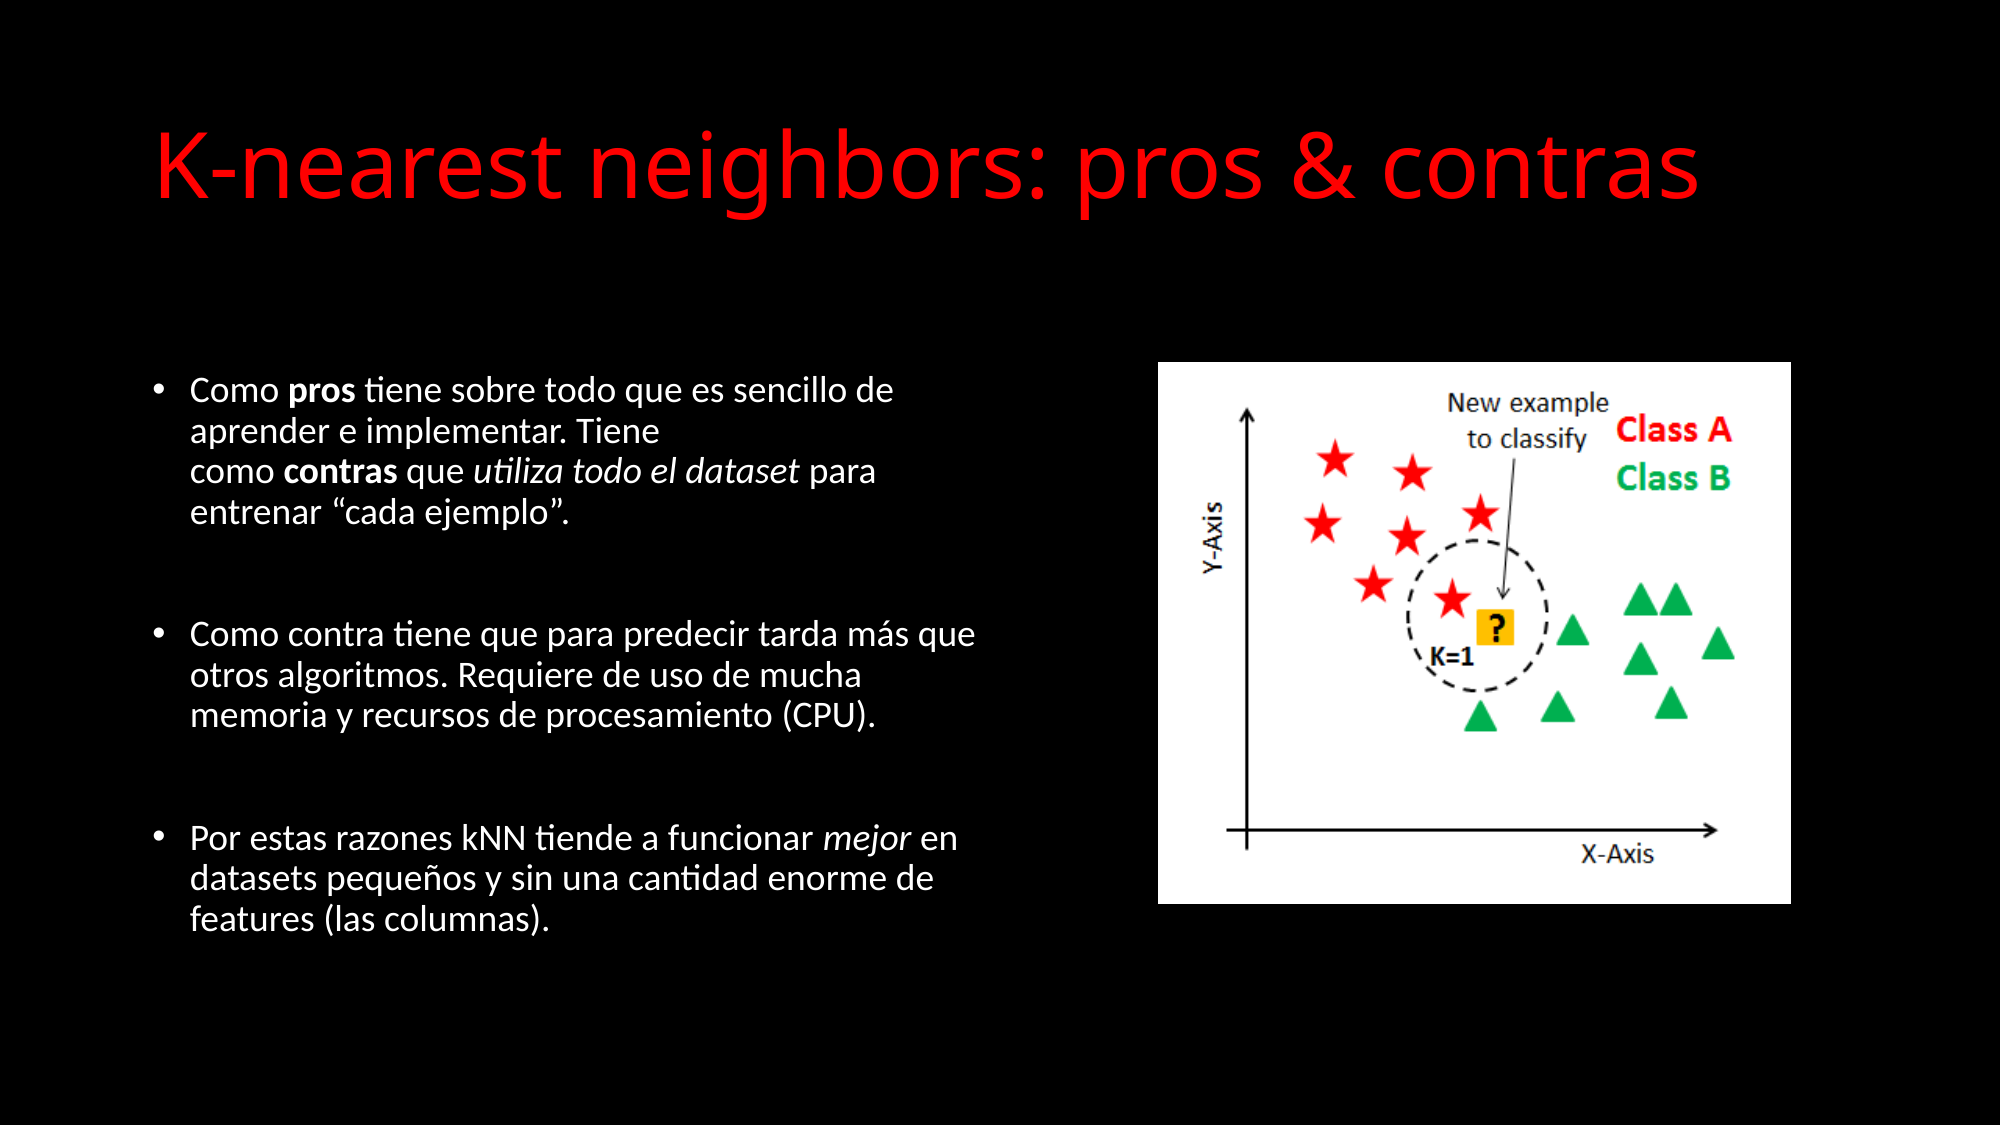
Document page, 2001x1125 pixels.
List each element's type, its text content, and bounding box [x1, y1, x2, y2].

list Como pros tiene sobre todo que es sencillo de aprender e implementar. Tiene como contras que utiliza todo el dataset para entrenar “cada ejemplo”. Como contra tiene que para predecir tarda más que otros algoritmos. Requiere de uso de mucha memoria y recursos de procesamiento (CPU). Por estas razones kNN tiende a funcionar mejor en datasets pequeños y sin una cantidad enorme de features (las columnas). [137, 363, 1000, 990]
picture [1157, 362, 1791, 904]
title K-nearest neighbors: pros & contras [137, 59, 1863, 278]
